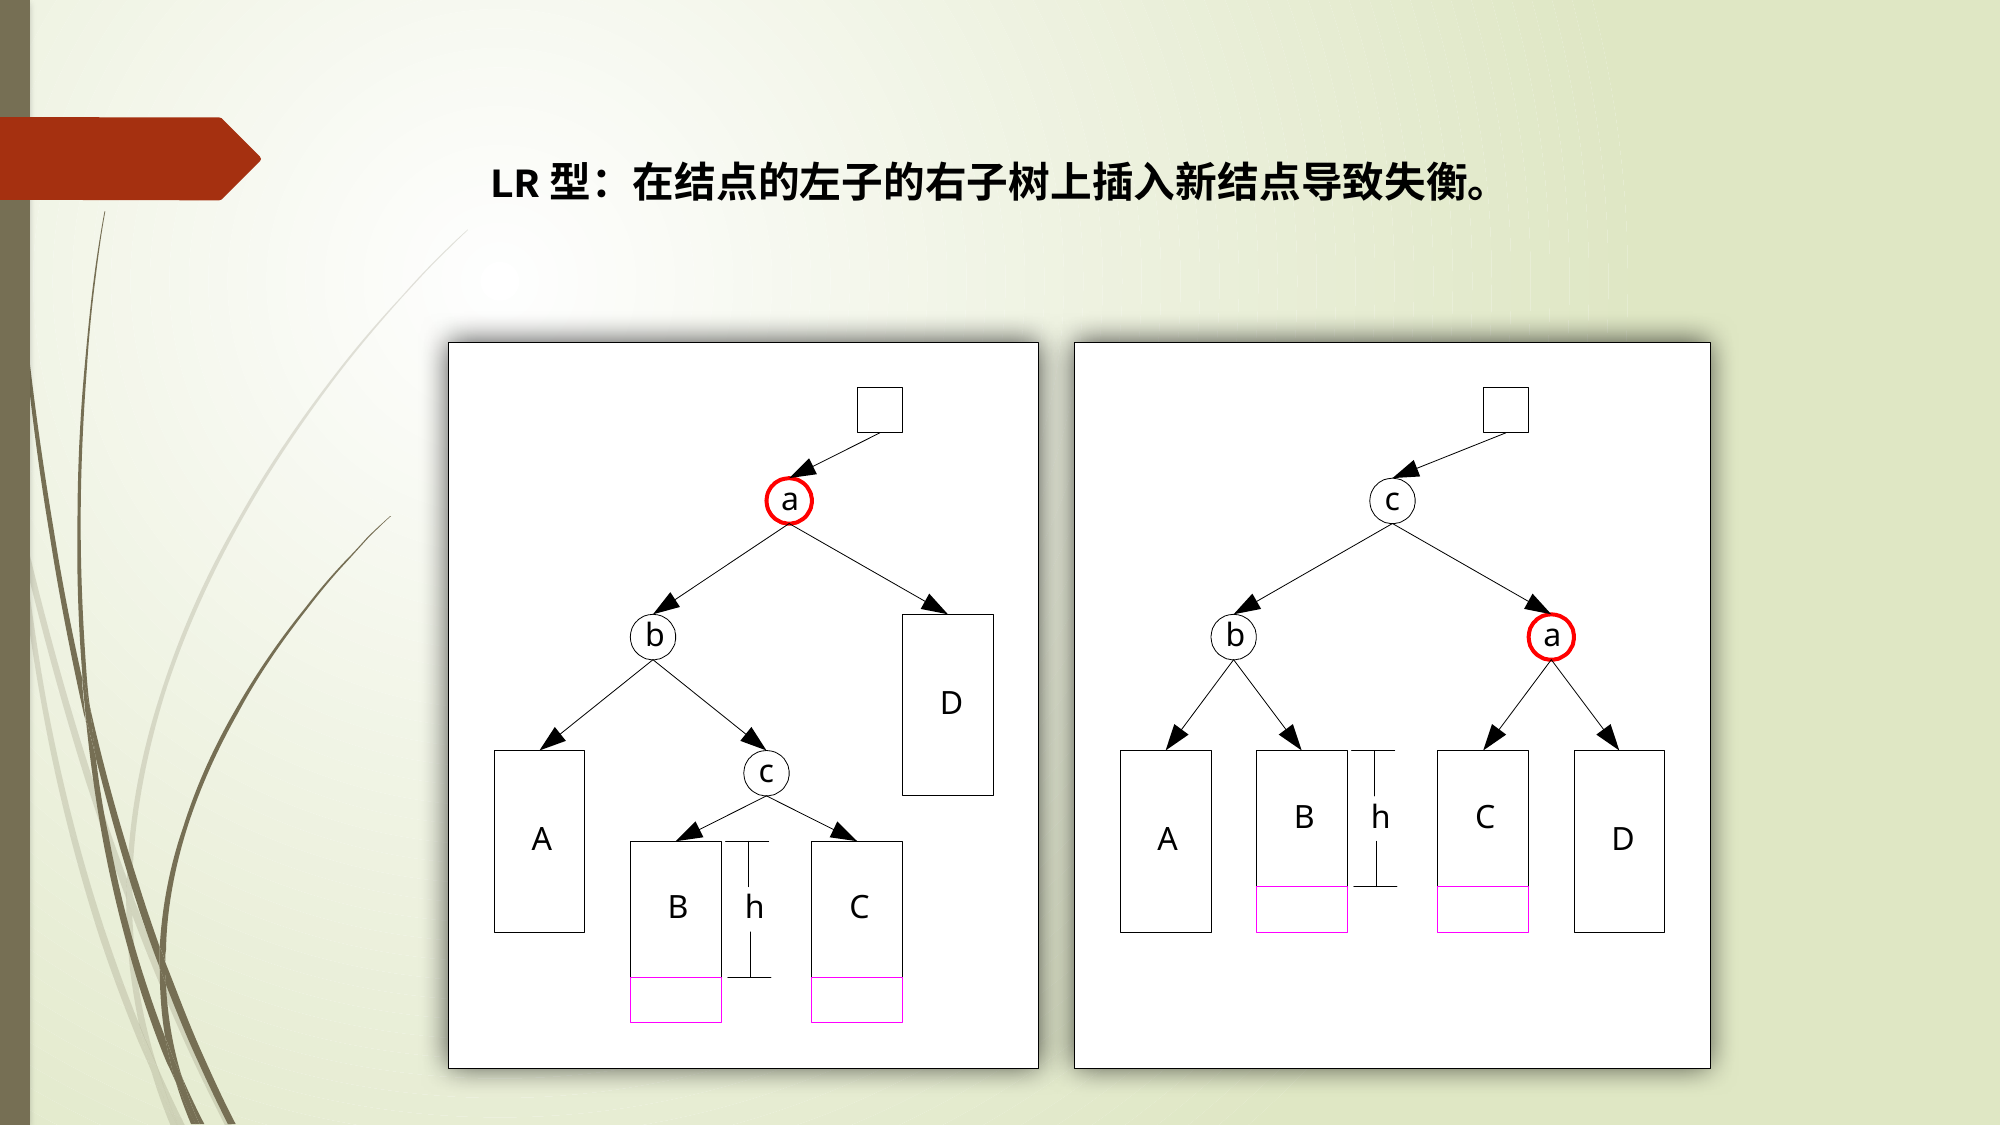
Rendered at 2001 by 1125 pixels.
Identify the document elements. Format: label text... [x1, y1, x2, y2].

picture [444, 337, 1044, 1073]
picture [1070, 337, 1715, 1073]
text_box LR型：在结点的左子的右子树上插入新结点导致失衡。 [474, 148, 1525, 214]
